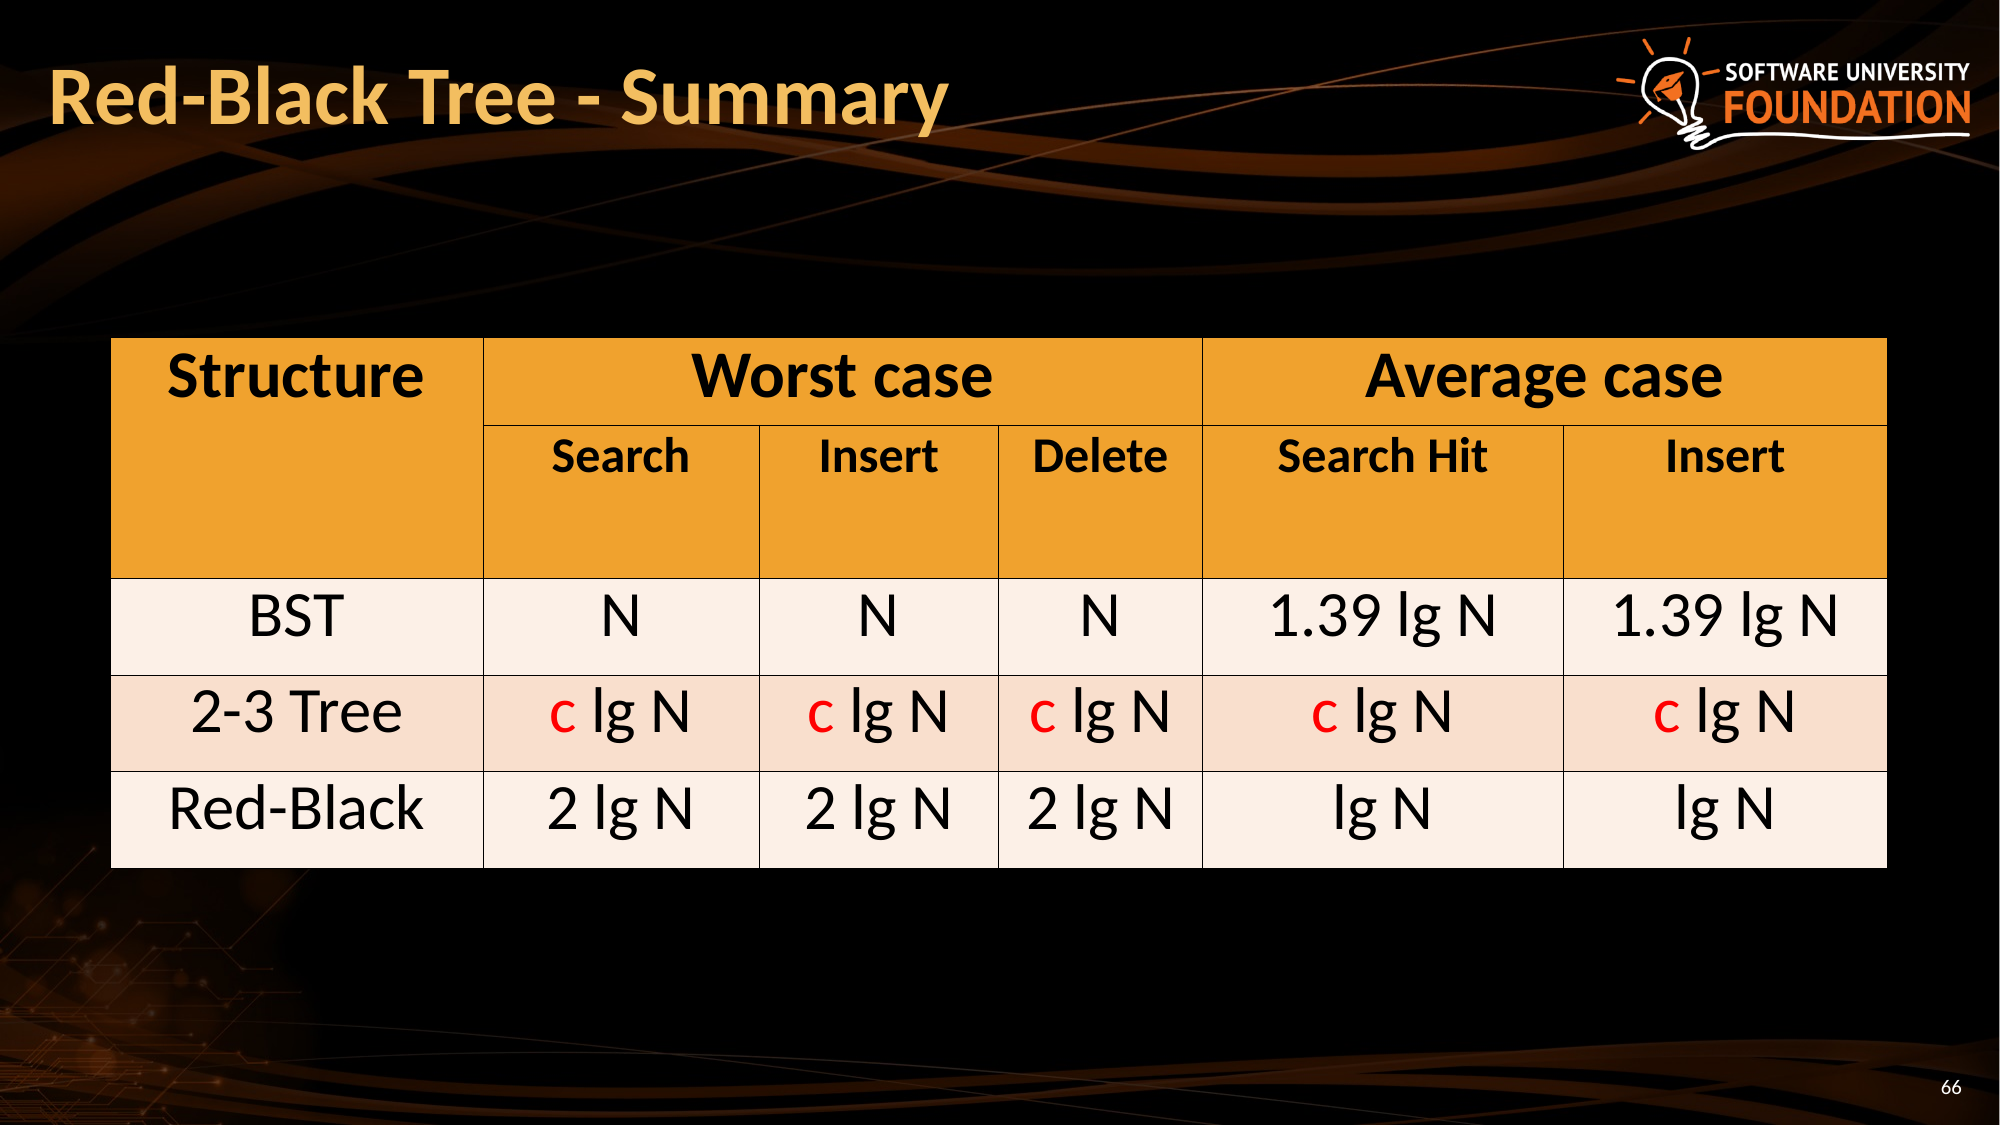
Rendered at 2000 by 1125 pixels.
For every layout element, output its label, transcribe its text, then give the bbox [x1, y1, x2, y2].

table_cell 2 lg N [484, 772, 759, 868]
table_cell Delete [999, 426, 1202, 578]
table_cell Insert [760, 426, 998, 578]
slide_number 66 [1897, 1070, 1968, 1103]
title Red-Black Tree - Summary [30, 6, 1602, 189]
table_cell 2 lg N [999, 772, 1202, 868]
table_cell N [999, 579, 1202, 675]
table_cell 1.39 lg N [1564, 579, 1887, 675]
table_cell 2 lg N [760, 772, 998, 868]
table_cell c lg N [484, 676, 759, 771]
table_cell BST [111, 579, 483, 675]
table_cell lg N [1564, 772, 1887, 868]
table_header Average case [1203, 338, 1887, 425]
table_cell N [484, 579, 759, 675]
table_cell Red-Black [111, 772, 483, 868]
picture [0, 0, 2000, 1125]
table_cell c lg N [1564, 676, 1887, 771]
table_cell Search [484, 426, 759, 578]
table_cell c lg N [999, 676, 1202, 771]
table_cell N [760, 579, 998, 675]
table_cell c lg N [760, 676, 998, 771]
table_cell 2-3 Tree [111, 676, 483, 771]
table_cell lg N [1203, 772, 1563, 868]
table_header Worst case [484, 338, 1202, 425]
table_cell c lg N [1203, 676, 1563, 771]
table_header Structure [111, 338, 483, 578]
table_cell Search Hit [1203, 426, 1563, 578]
table_cell Insert [1564, 426, 1887, 578]
table_cell 1.39 lg N [1203, 579, 1563, 675]
